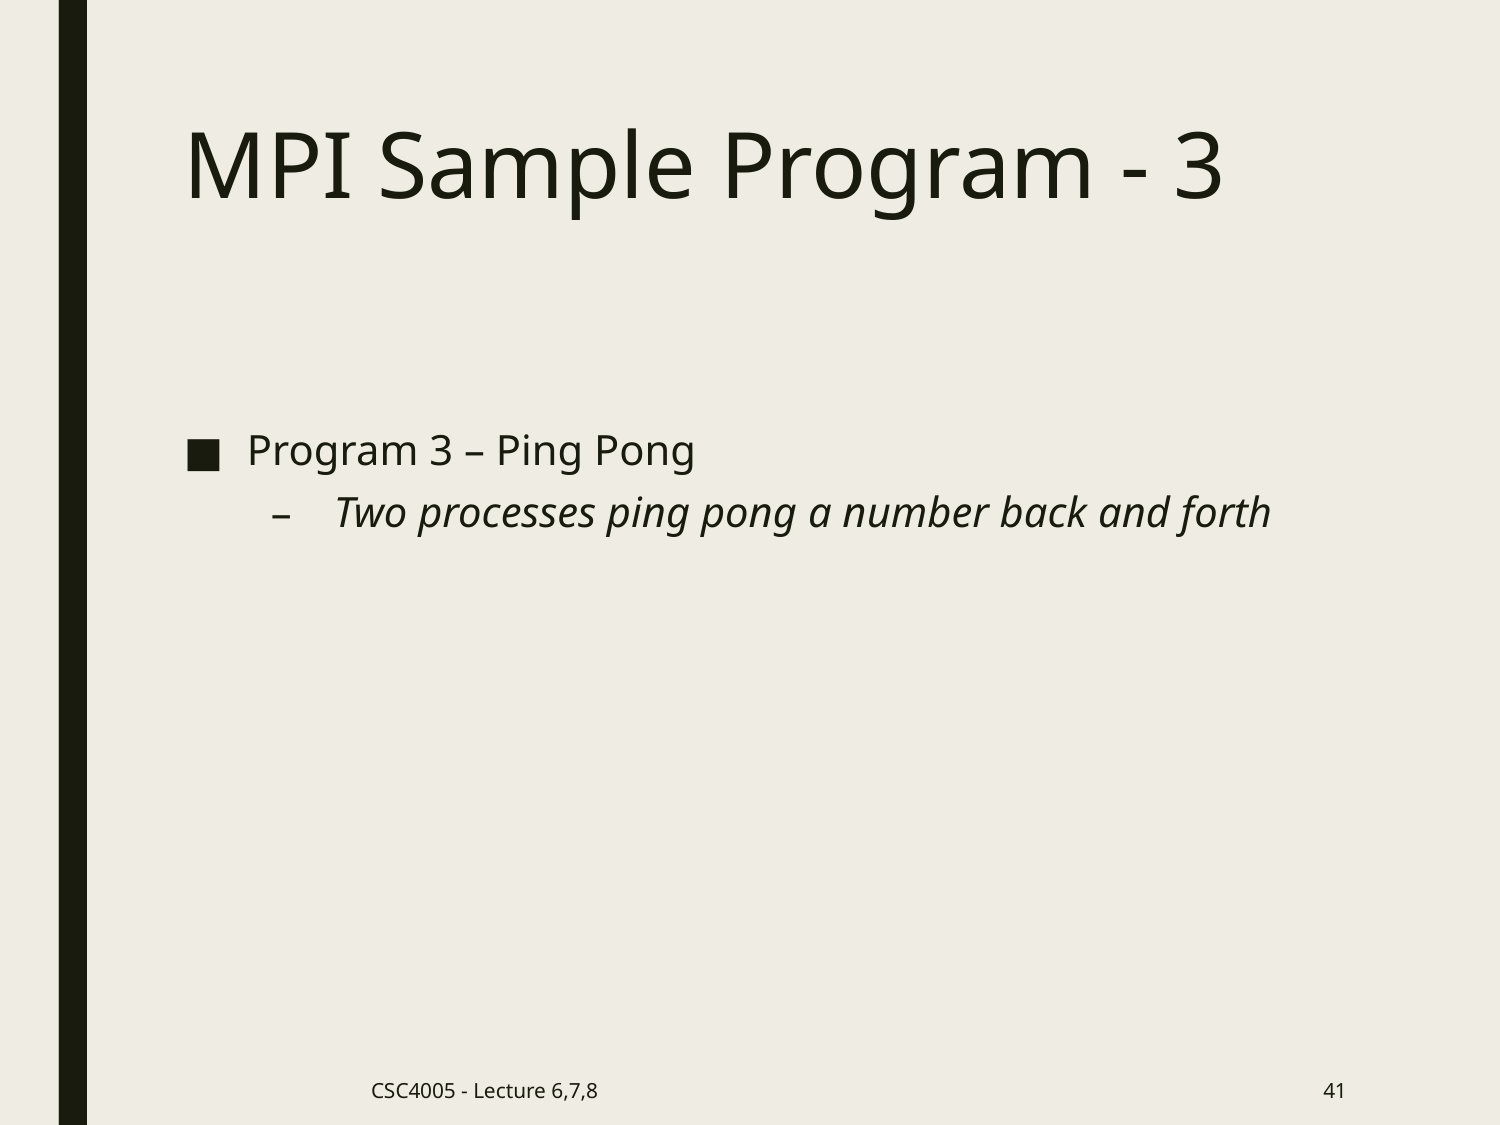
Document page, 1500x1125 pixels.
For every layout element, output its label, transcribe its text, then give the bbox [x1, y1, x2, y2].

slide_number 41 [1165, 1058, 1362, 1125]
list Program 3 – Ping Pong Two processes ping pong a number back and forth [168, 420, 1351, 963]
title MPI Sample Program - 3 [168, 112, 1351, 357]
footer CSC4005 - Lecture 6,7,8 [355, 1058, 1129, 1125]
